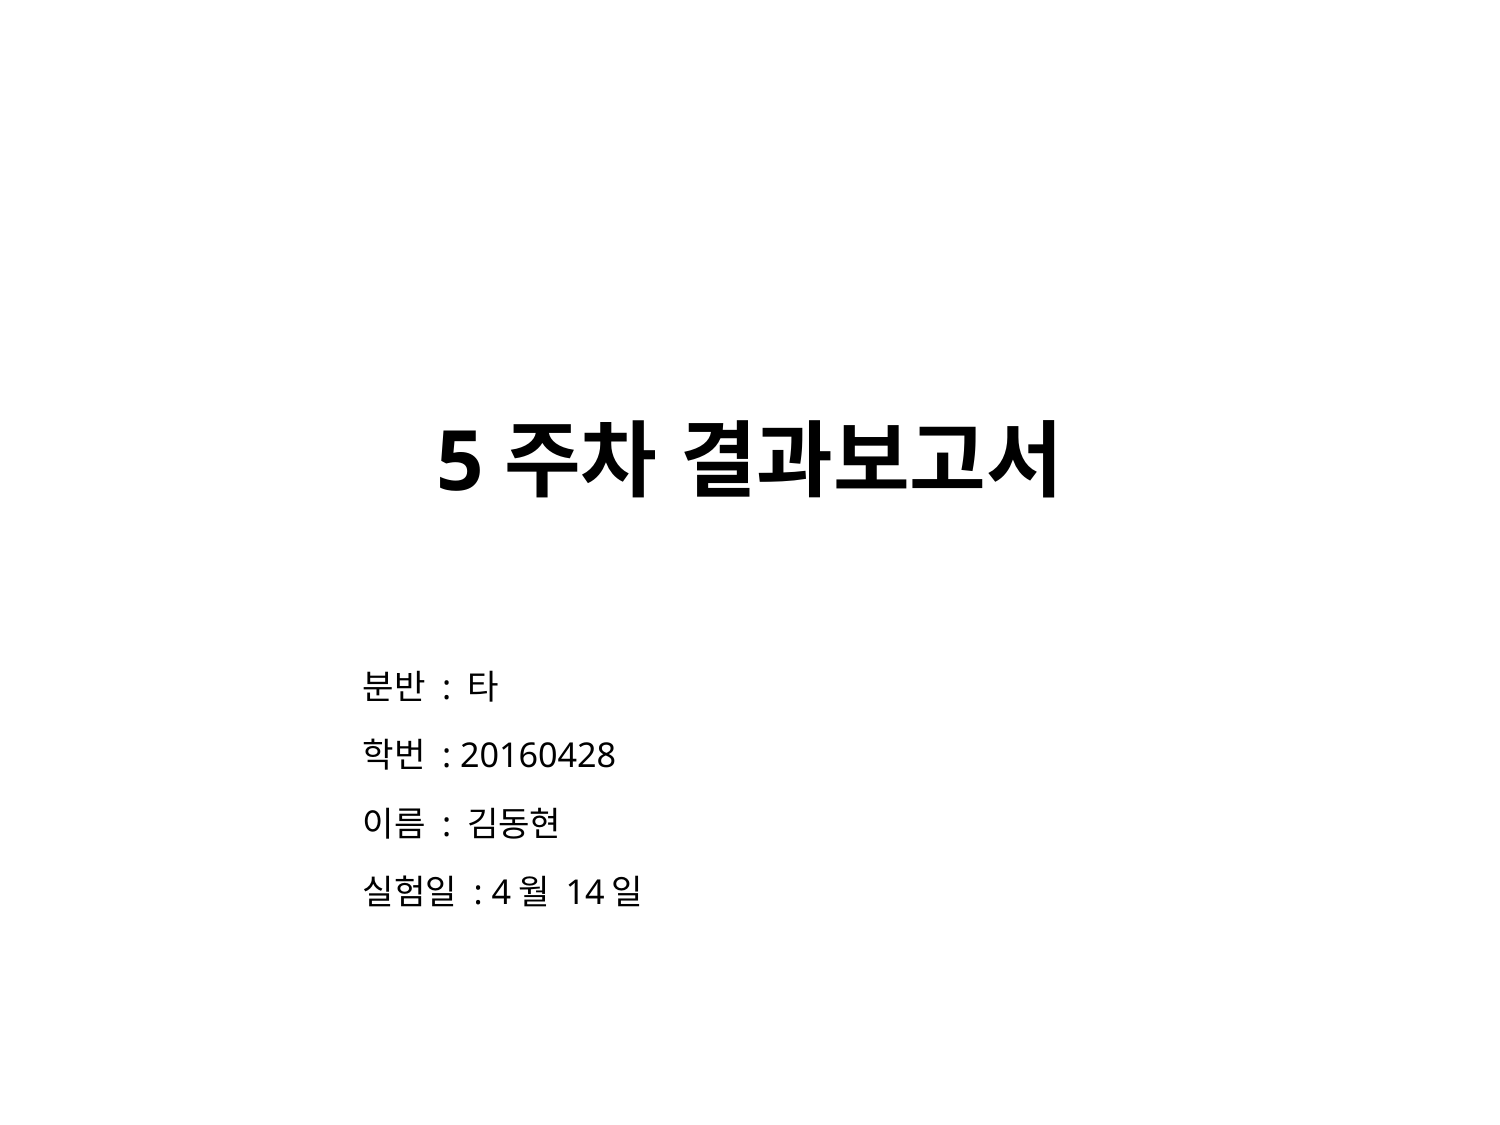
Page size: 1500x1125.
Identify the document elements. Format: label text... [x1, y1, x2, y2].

title 5주차 결과보고서 [112, 349, 1388, 528]
subtitle 분반 : 타 학번 : 20160428 이름 : 김동현 실험일 : 4월 14일 [225, 637, 1306, 925]
